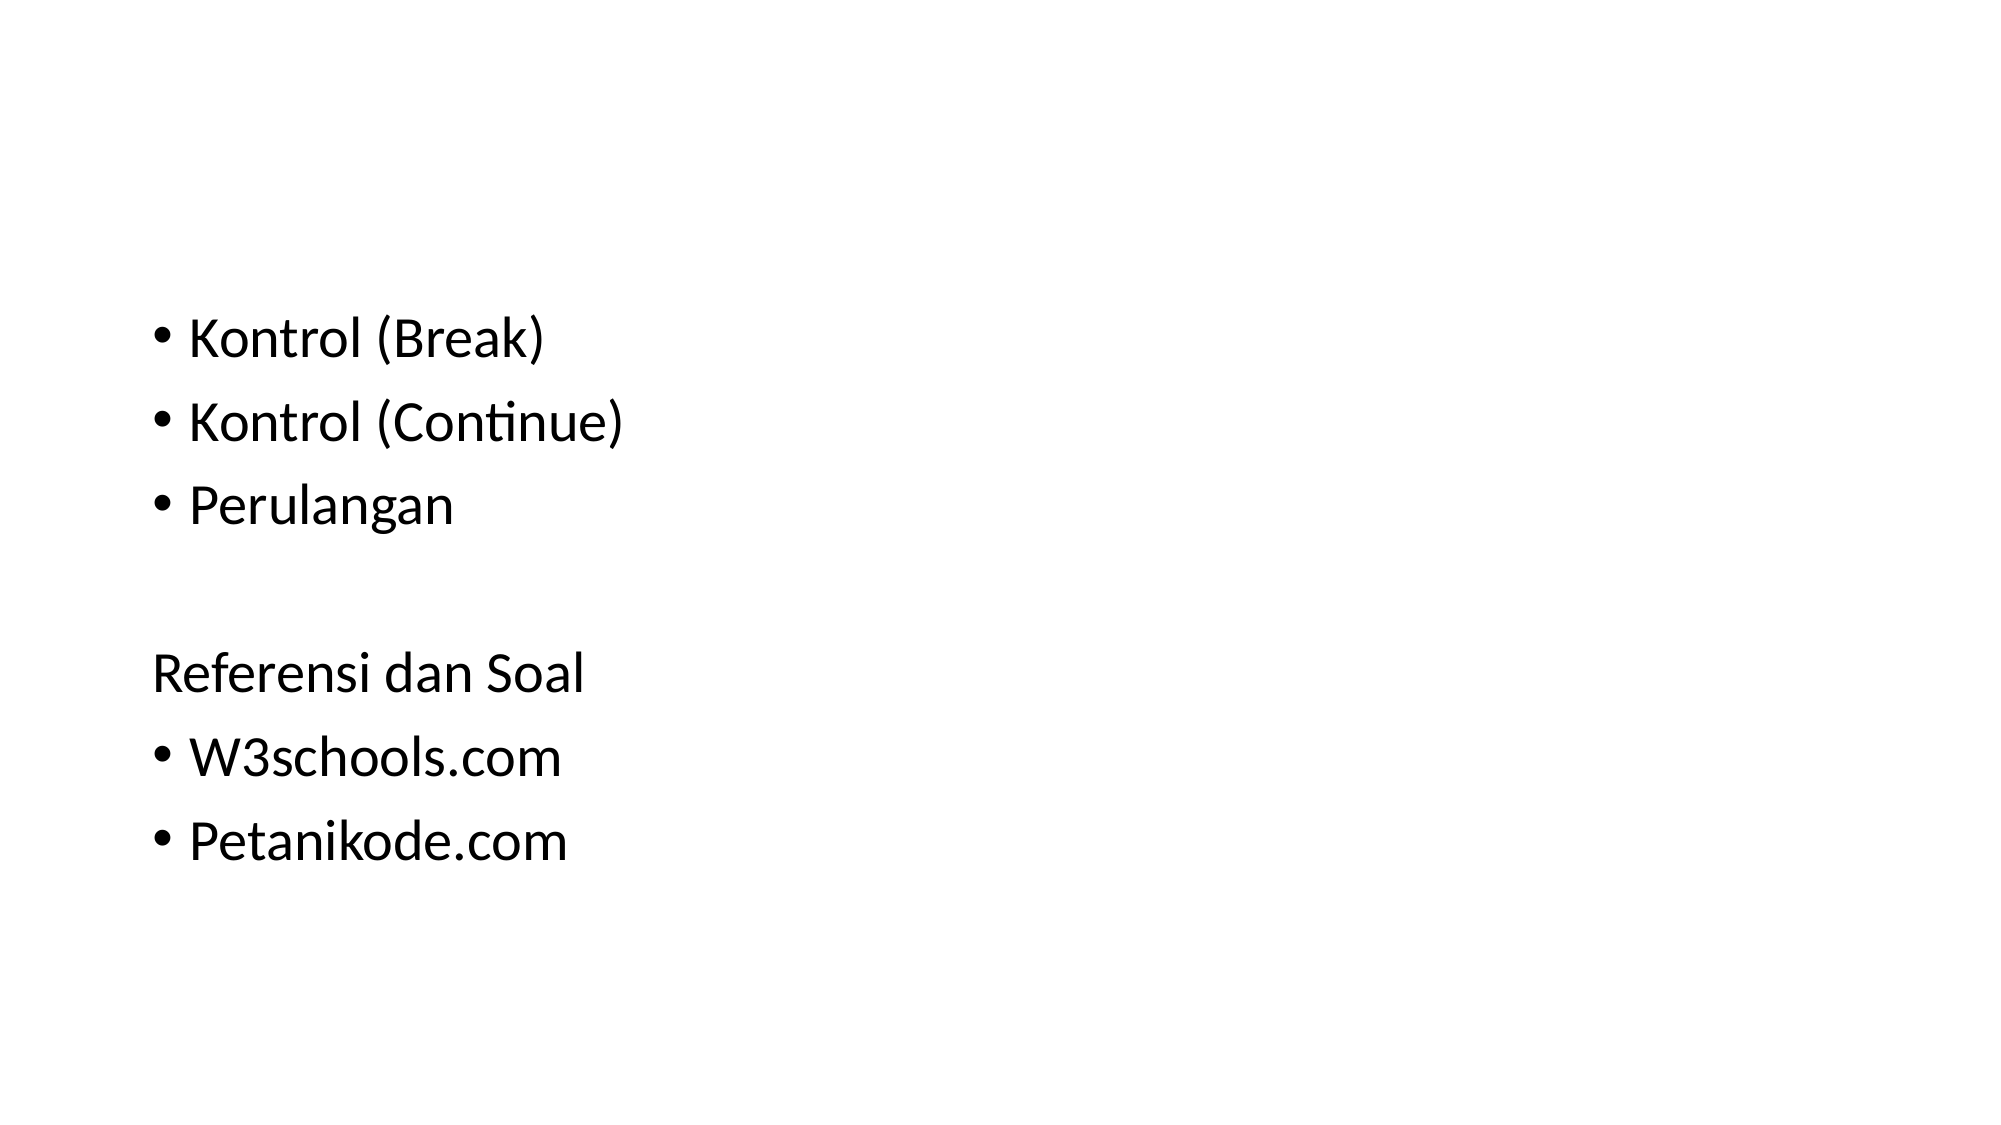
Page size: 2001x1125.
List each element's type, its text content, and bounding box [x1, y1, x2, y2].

list Kontrol (Break) Kontrol (Continue) Perulangan Referensi dan Soal W3schools.com Petanikode.com [137, 299, 1863, 1014]
